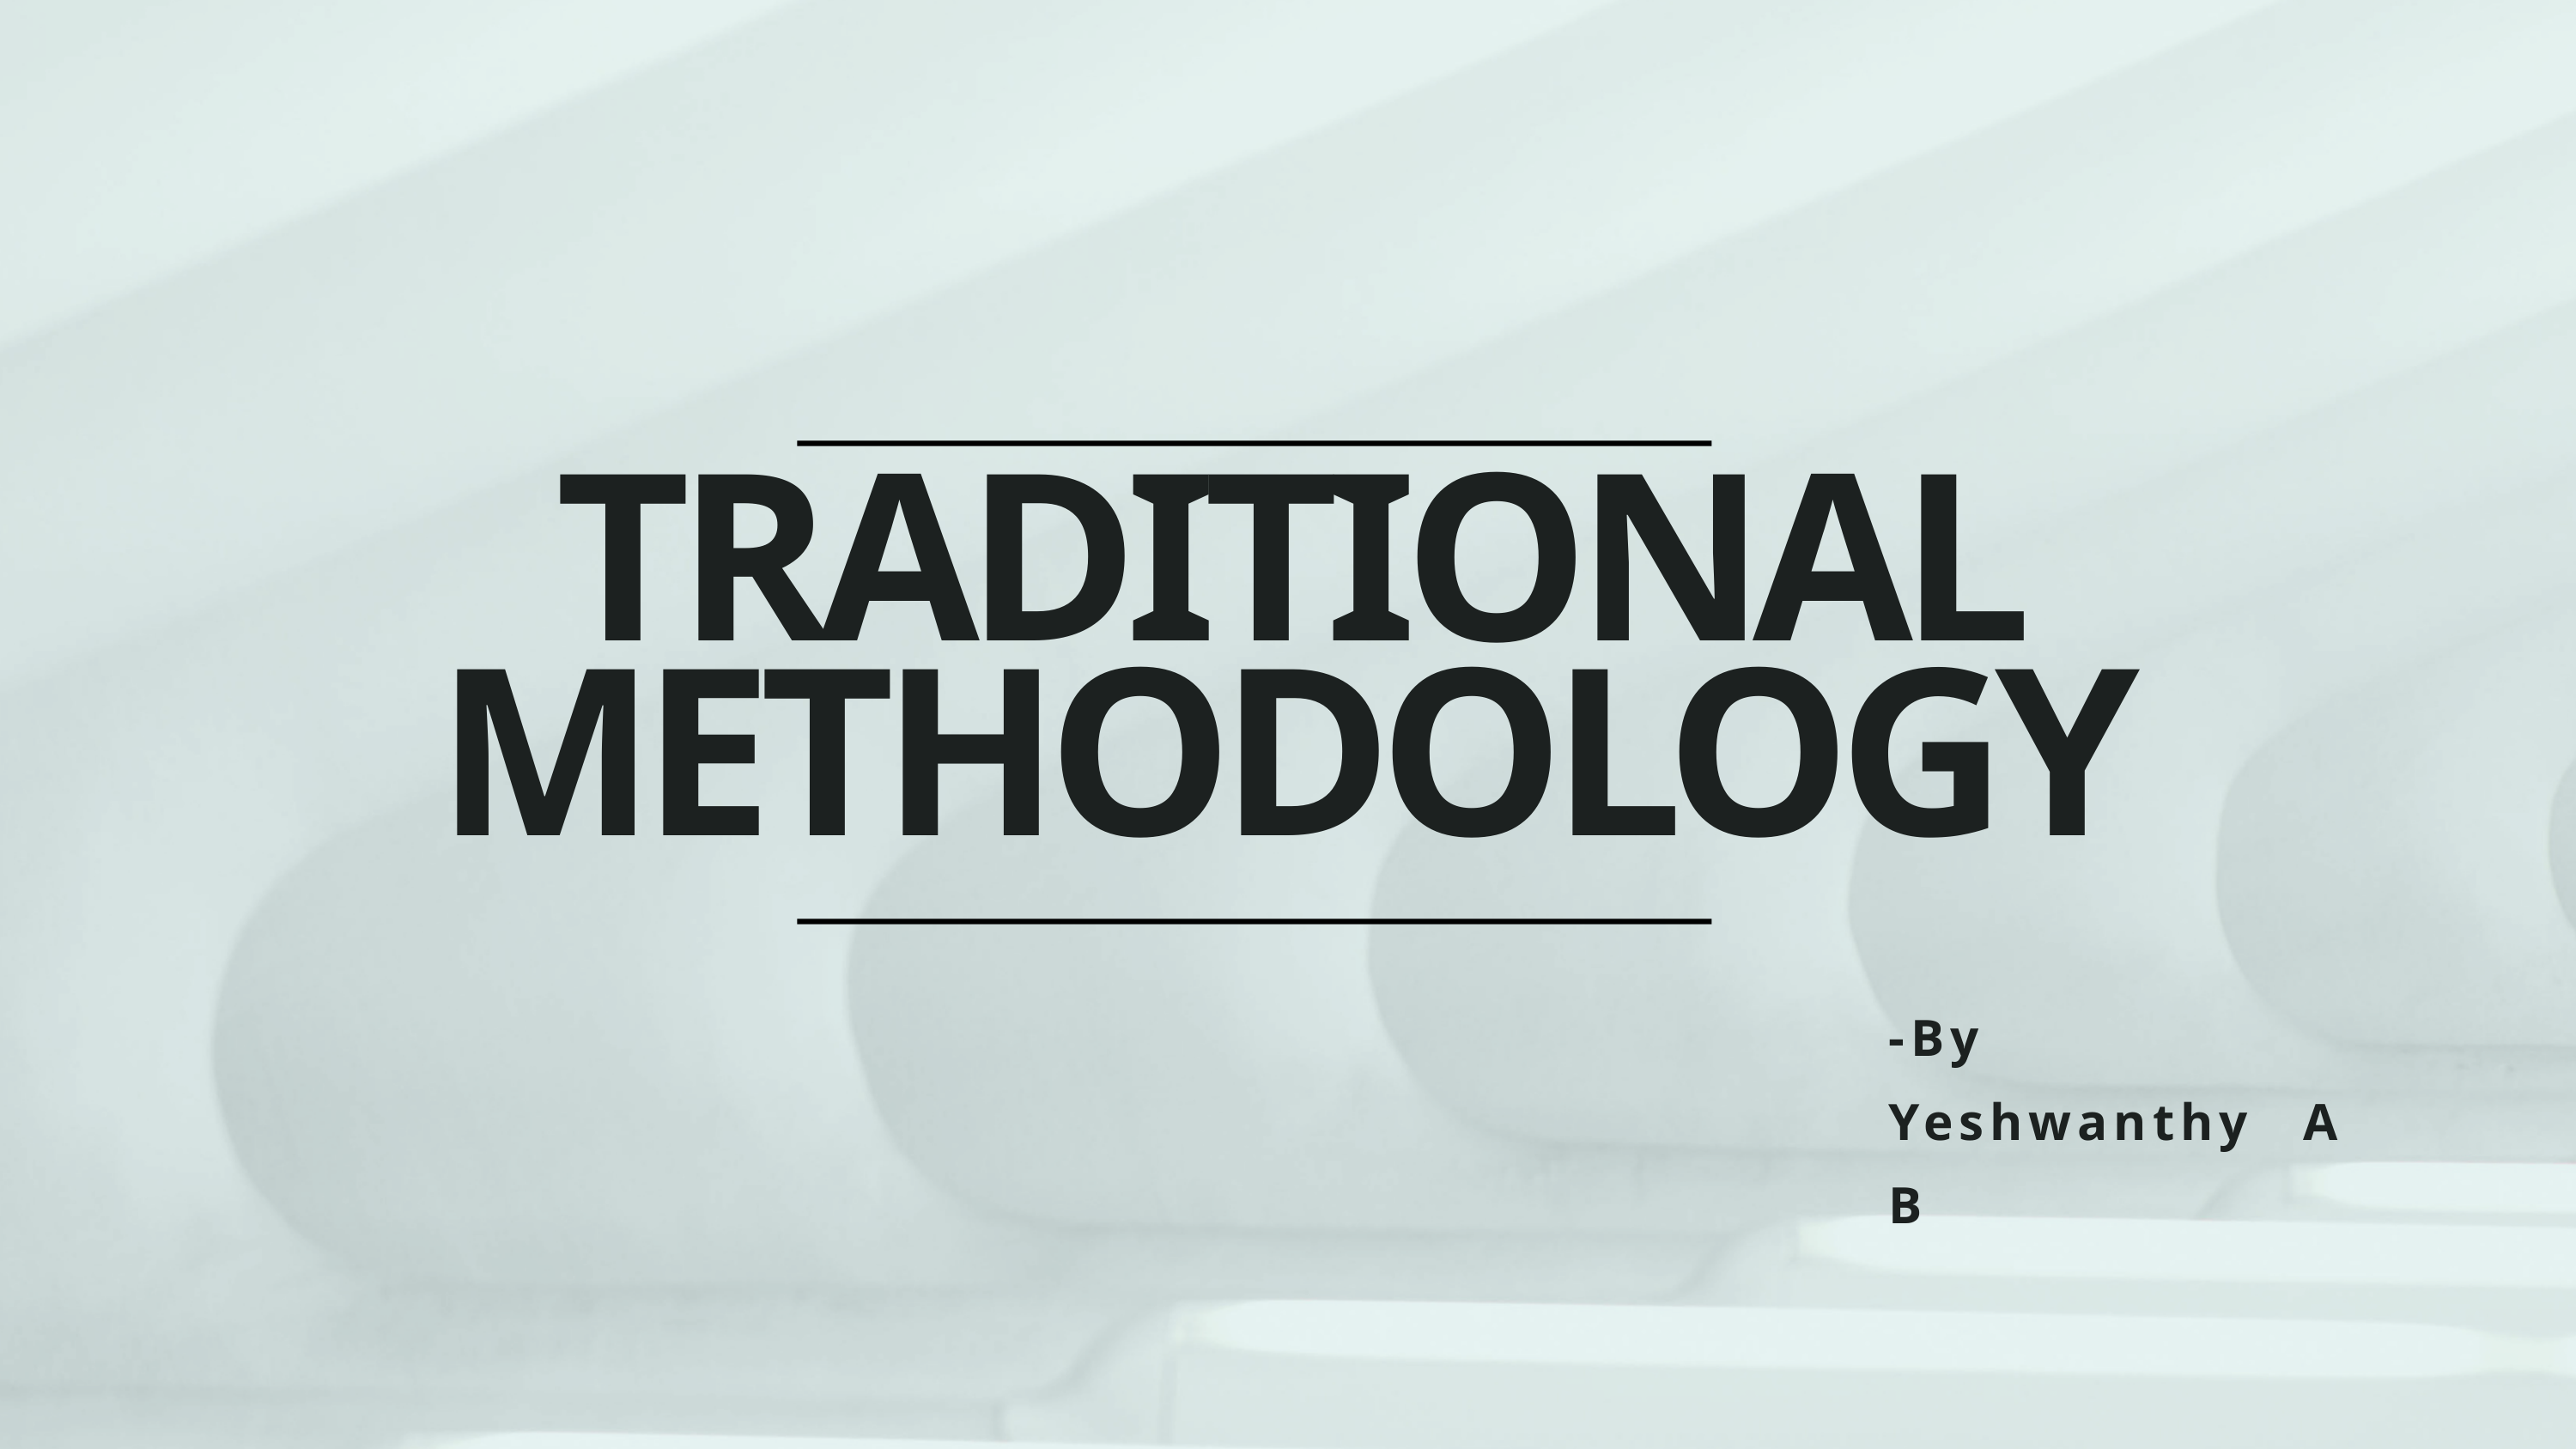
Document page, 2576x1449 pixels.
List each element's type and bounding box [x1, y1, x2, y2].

text_box [0, 0, 2576, 1449]
